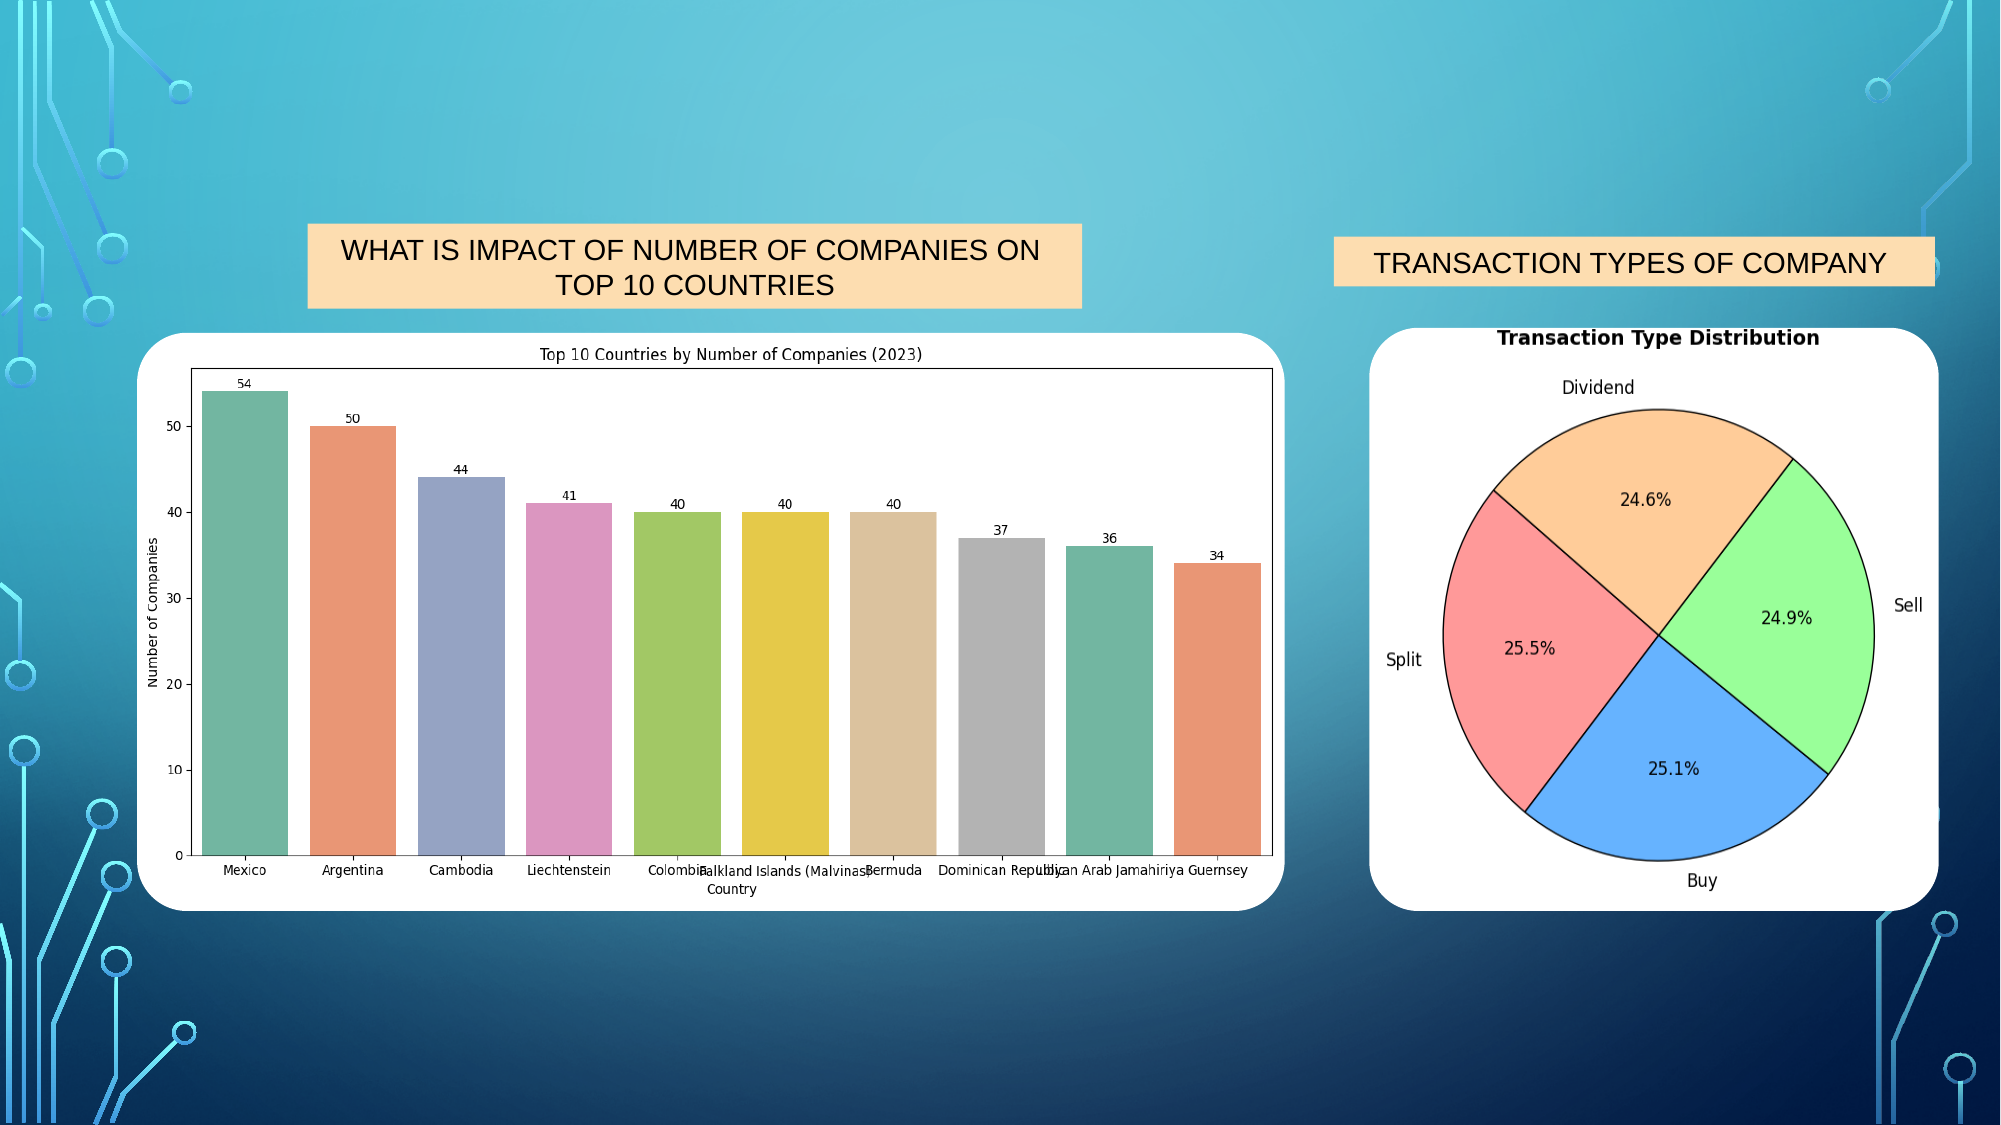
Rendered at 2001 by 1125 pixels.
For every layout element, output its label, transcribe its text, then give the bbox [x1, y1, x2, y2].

picture [136, 332, 1285, 912]
picture [1369, 327, 1939, 912]
text_box What is impact of number of companies on Top 10 countries [307, 223, 1083, 309]
text_box Transaction types of company [1333, 236, 1935, 287]
